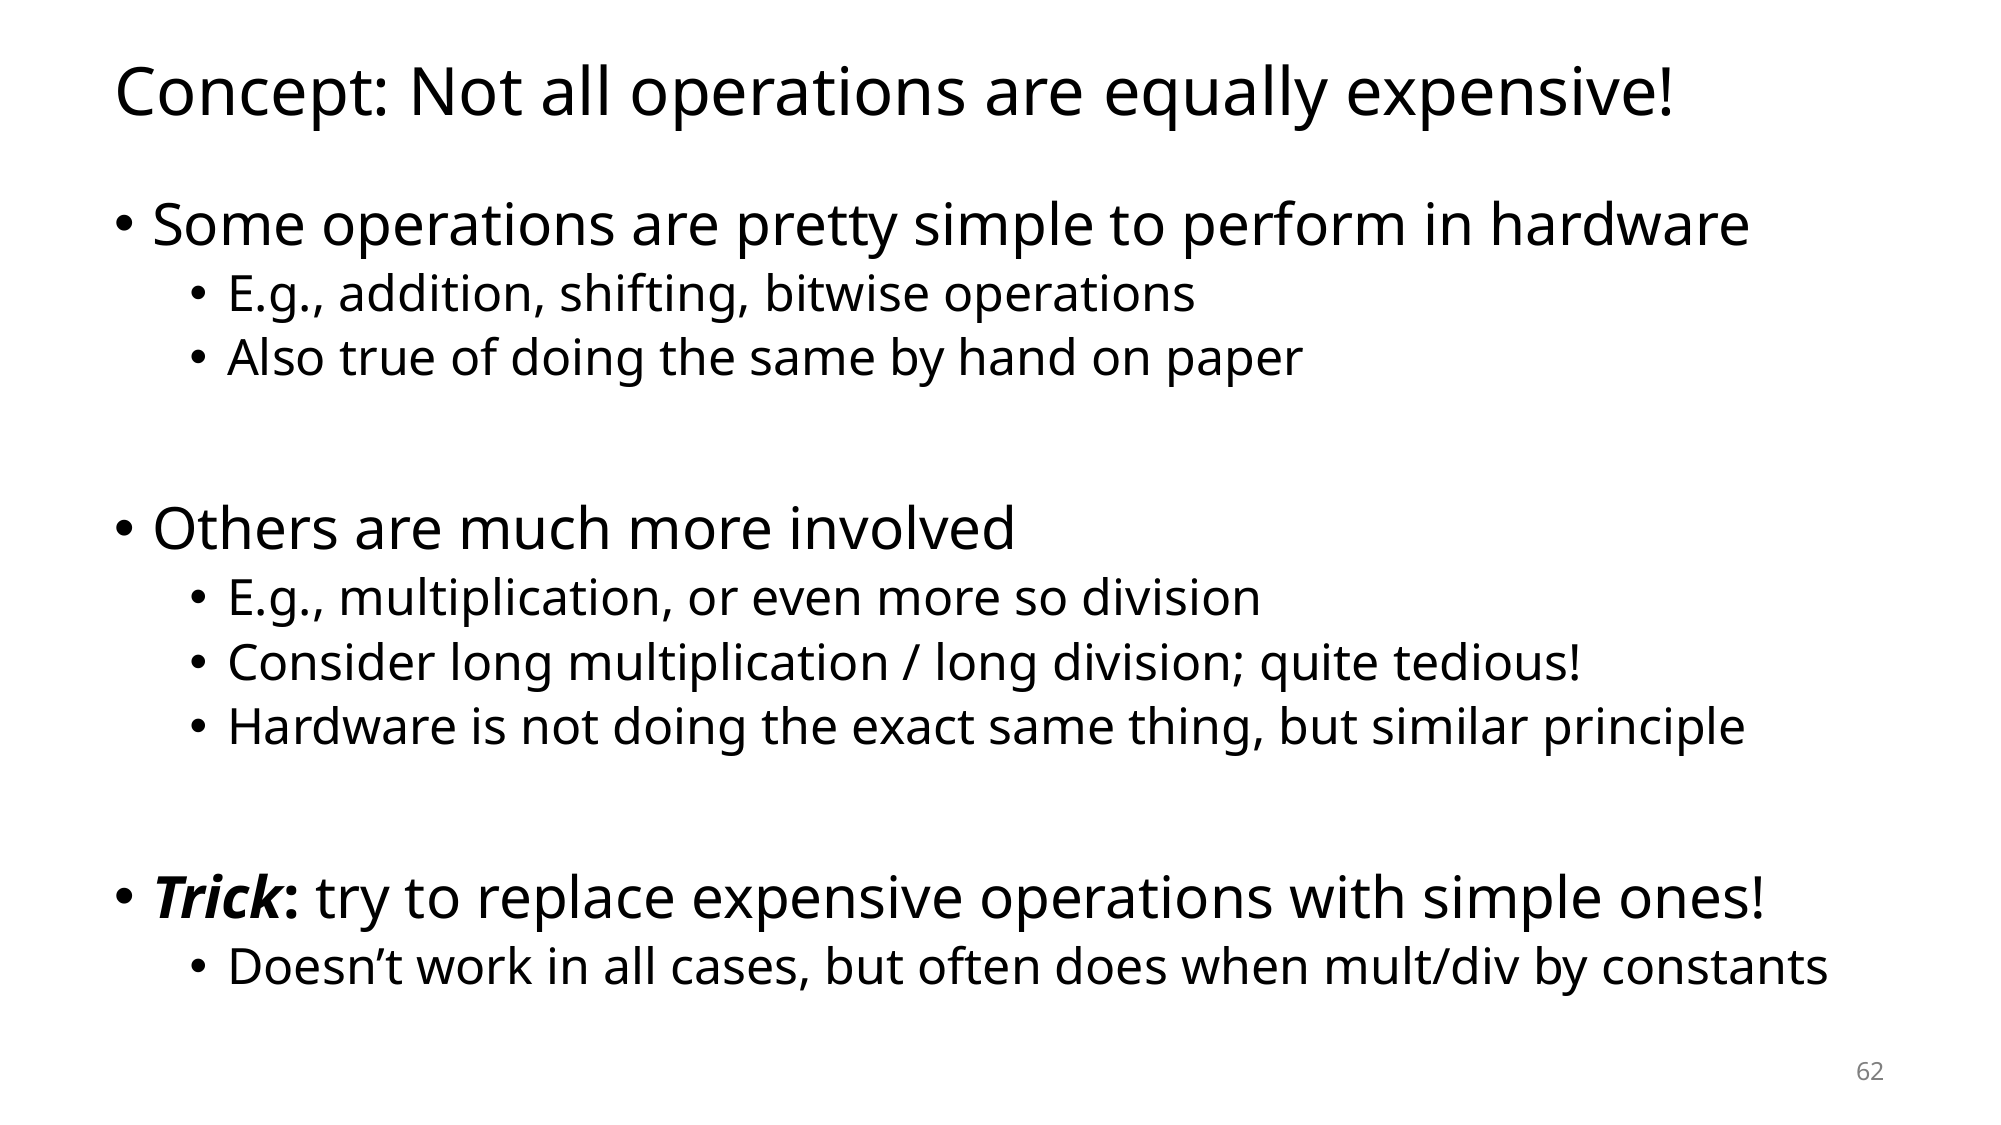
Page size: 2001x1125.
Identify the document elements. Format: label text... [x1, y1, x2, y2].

slide_number 62 [1749, 1042, 1900, 1103]
title Concept: Not all operations are equally expensive! [99, 37, 1900, 150]
list Some operations are pretty simple to perform in hardware E.g., addition, shifting, bitwise operations Also true of doing the same by hand on paper Others are much more involved E.g., multiplication, or even more so division Consider long multiplication / long division; quite tedious! Hardware is not doing the exact same thing, but similar principle Trick: try to replace expensive operations with simple ones! Doesn’t work in all cases, but often does when mult/div by constants [99, 187, 1900, 1013]
